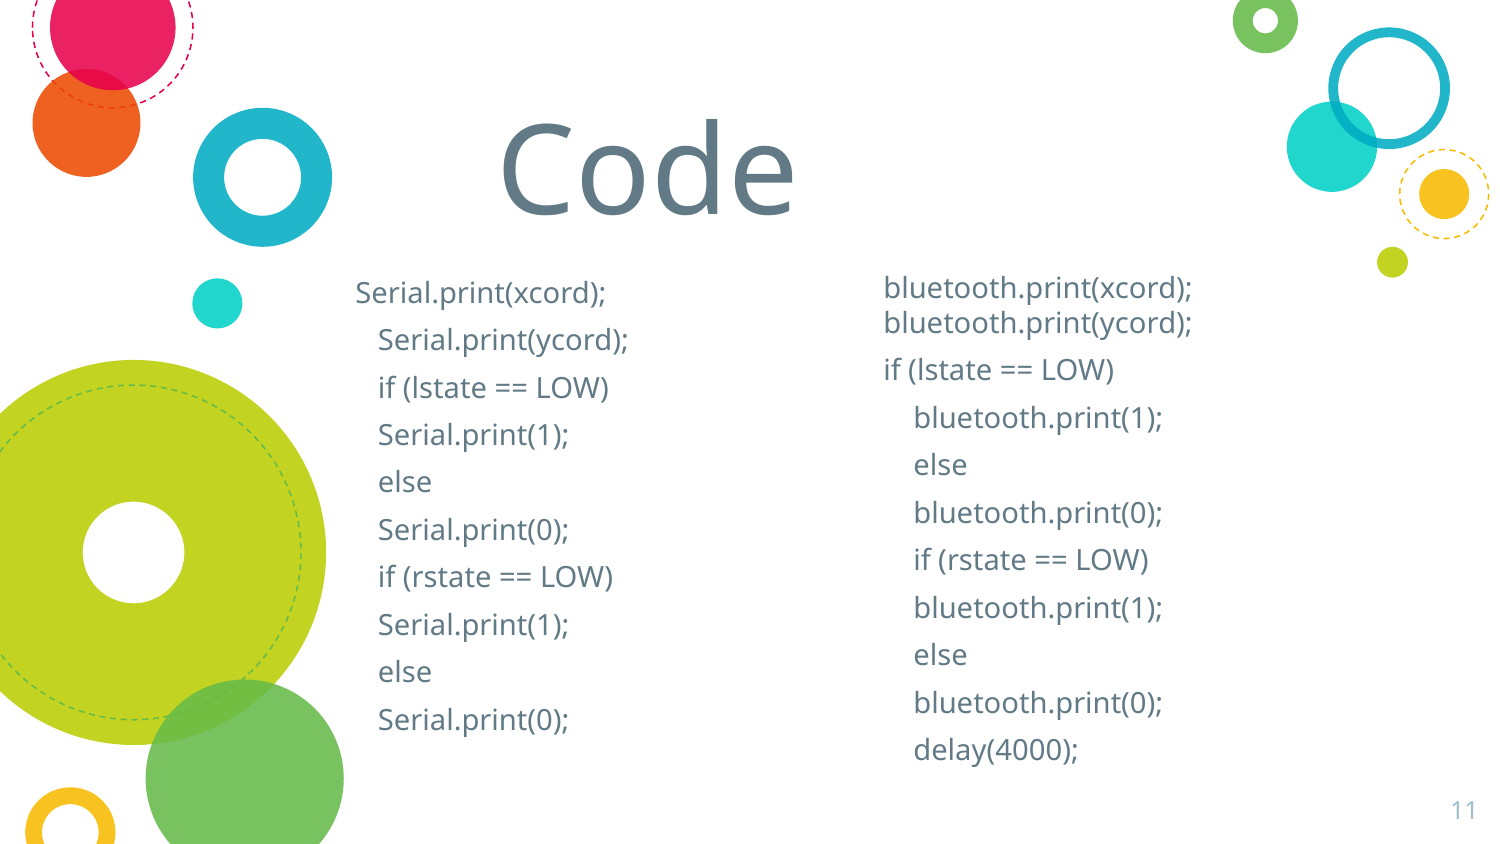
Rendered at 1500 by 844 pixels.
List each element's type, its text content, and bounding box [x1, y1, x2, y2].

list Serial.print(xcord); Serial.print(ycord); if (lstate == LOW) Serial.print(1); else Serial.print(0); if (rstate == LOW) Serial.print(1); else Serial.print(0); [332, 258, 847, 776]
title Code [481, 149, 1347, 255]
list bluetooth.print(xcord); bluetooth.print(ycord); if (lstate == LOW) bluetooth.print(1); else bluetooth.print(0); if (rstate == LOW) bluetooth.print(1); else bluetooth.print(0); delay(4000); [868, 254, 1382, 809]
slide_number 11 [1416, 779, 1494, 844]
